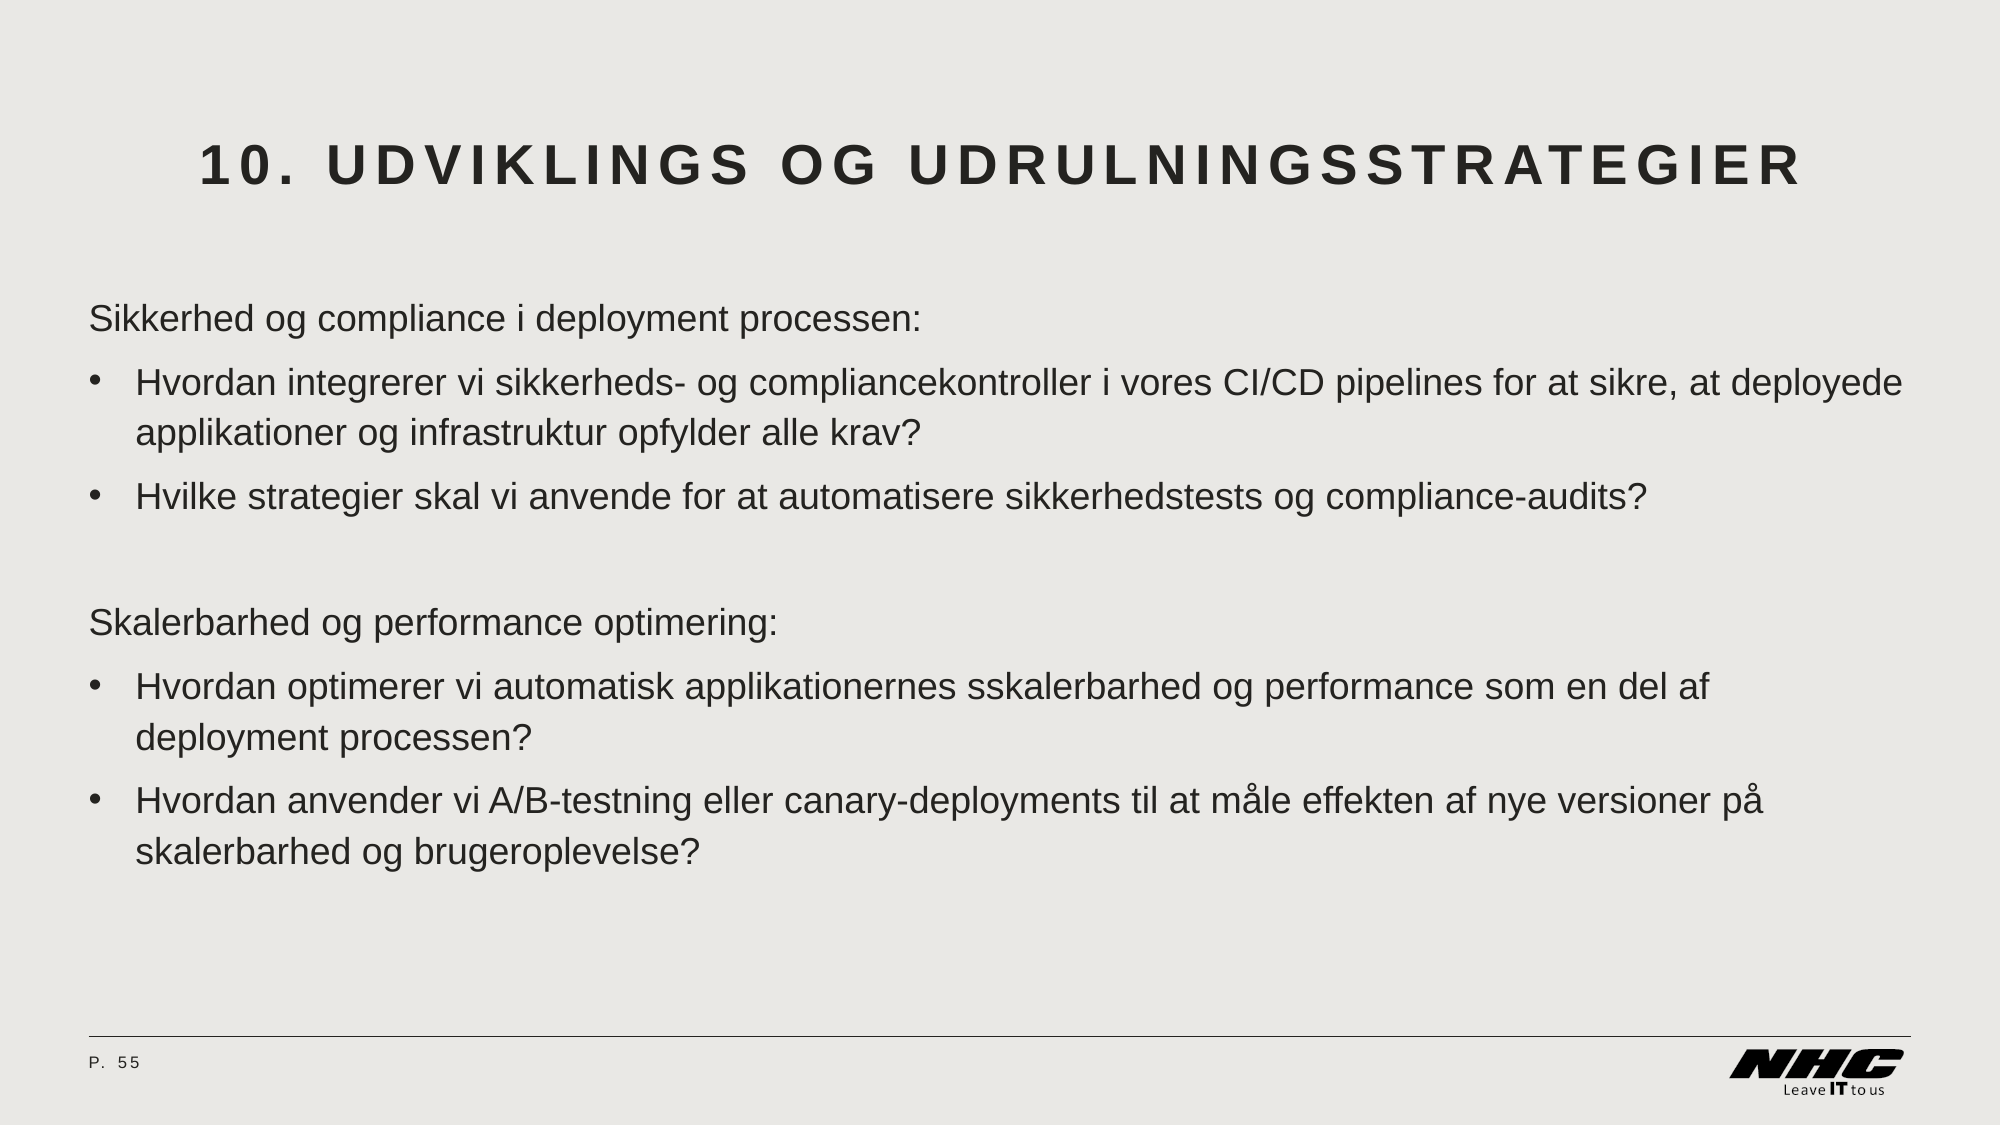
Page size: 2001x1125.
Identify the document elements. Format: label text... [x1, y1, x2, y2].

list Sikkerhed og compliance i deployment processen: Hvordan integrerer vi sikkerheds- og compliancekontroller i vores CI/CD pipelines for at sikre, at deployede applikationer og infrastruktur opfylder alle krav? Hvilke strategier skal vi anvende for at automatisere sikkerhedstests og compliance-audits? Skalerbarhed og performance optimering: Hvordan optimerer vi automatisk applikationernes sskalerbarhed og performance som en del af deployment processen? Hvordan anvender vi A/B-testning eller canary-deployments til at måle effekten af nye versioner på skalerbarhed og brugeroplevelse? [88, 288, 1911, 974]
picture [1729, 1049, 1904, 1095]
slide_number P. 55 [88, 1053, 163, 1095]
title 10. Udviklings og udrulningsstrategier [88, 124, 1911, 267]
